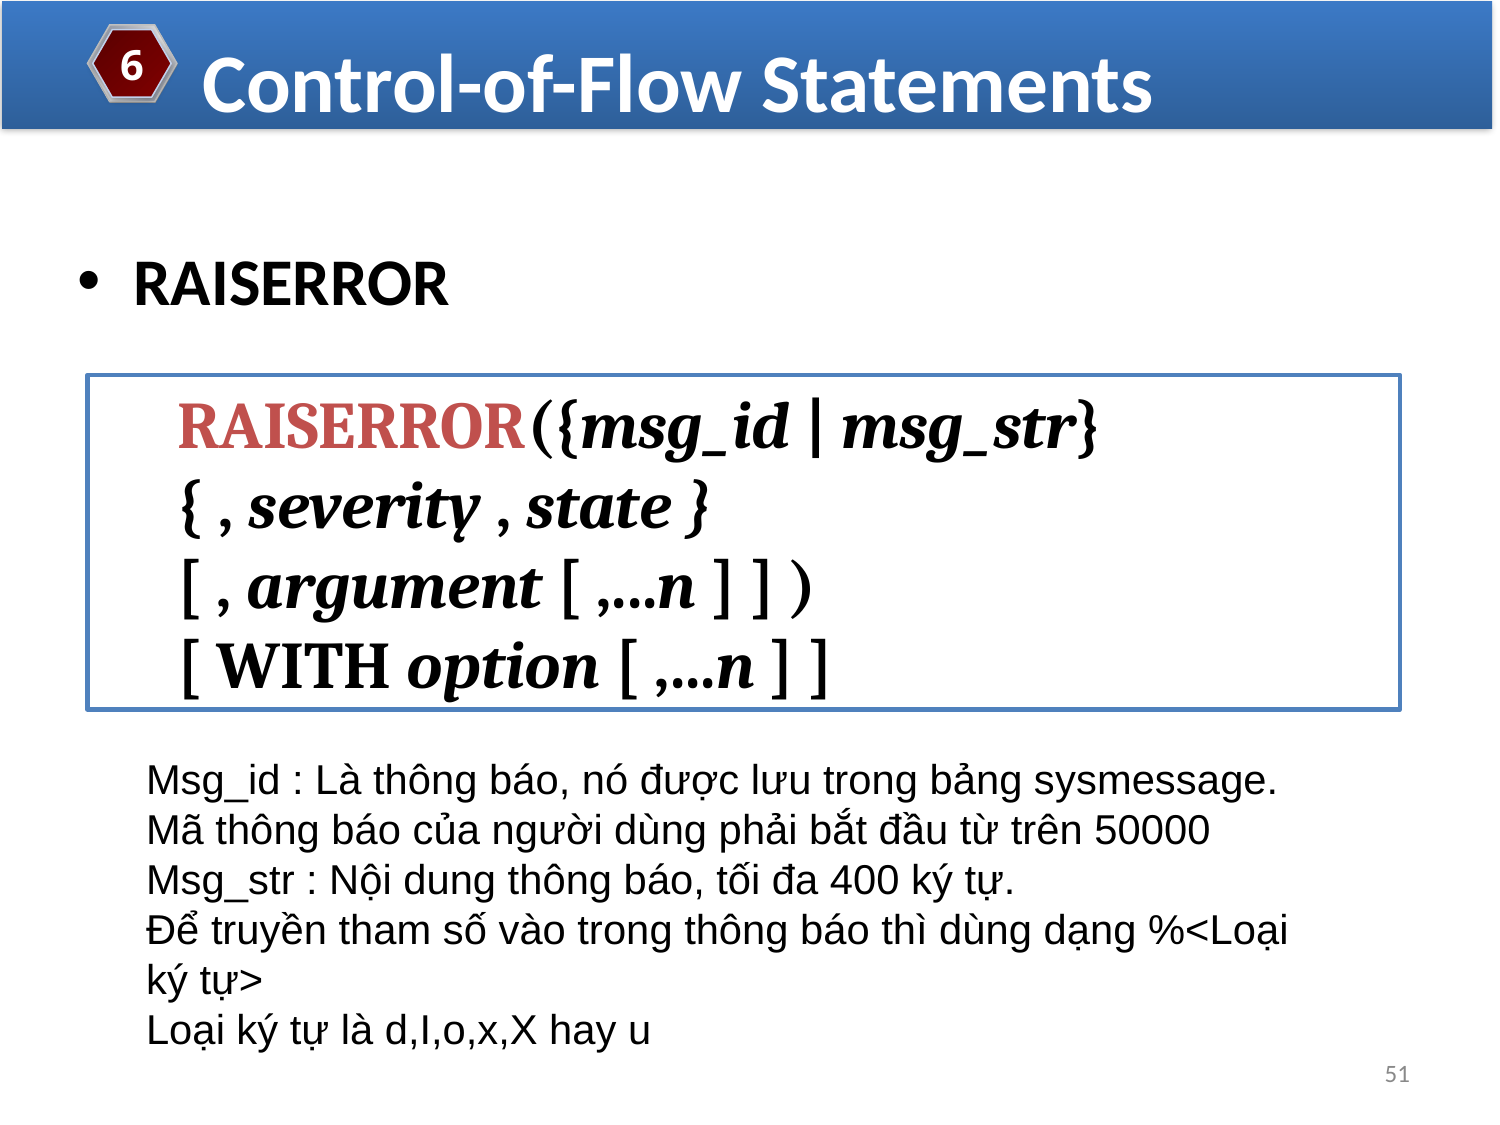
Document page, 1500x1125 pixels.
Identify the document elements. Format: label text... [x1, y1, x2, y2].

slide_number 51 [1074, 1042, 1425, 1103]
text_box Control-of-Flow Statements [187, 21, 1325, 137]
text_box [87, 24, 178, 104]
text_box Msg_id : Là thông báo, nó được lưu trong bảng sysmessage. Mã thông báo của người dùng phải bắt đầu từ trên 50000 Msg_str : Nội dung thông báo, tối đa 400 ký tự. Để truyền tham số vào trong thông báo thì dùng dạng %<Loại ký tự> Loại ký tự là d,I,o,x,X hay u [131, 745, 1357, 1061]
text_box RAISERROR({msg_id | msg_str} { , severity , state } [ , argument [ ,...n ] ] ) [ WITH option [ ,...n ] ] [85, 373, 1402, 712]
text_box RAISERROR [62, 231, 1438, 595]
text_box [2, 1, 1493, 129]
